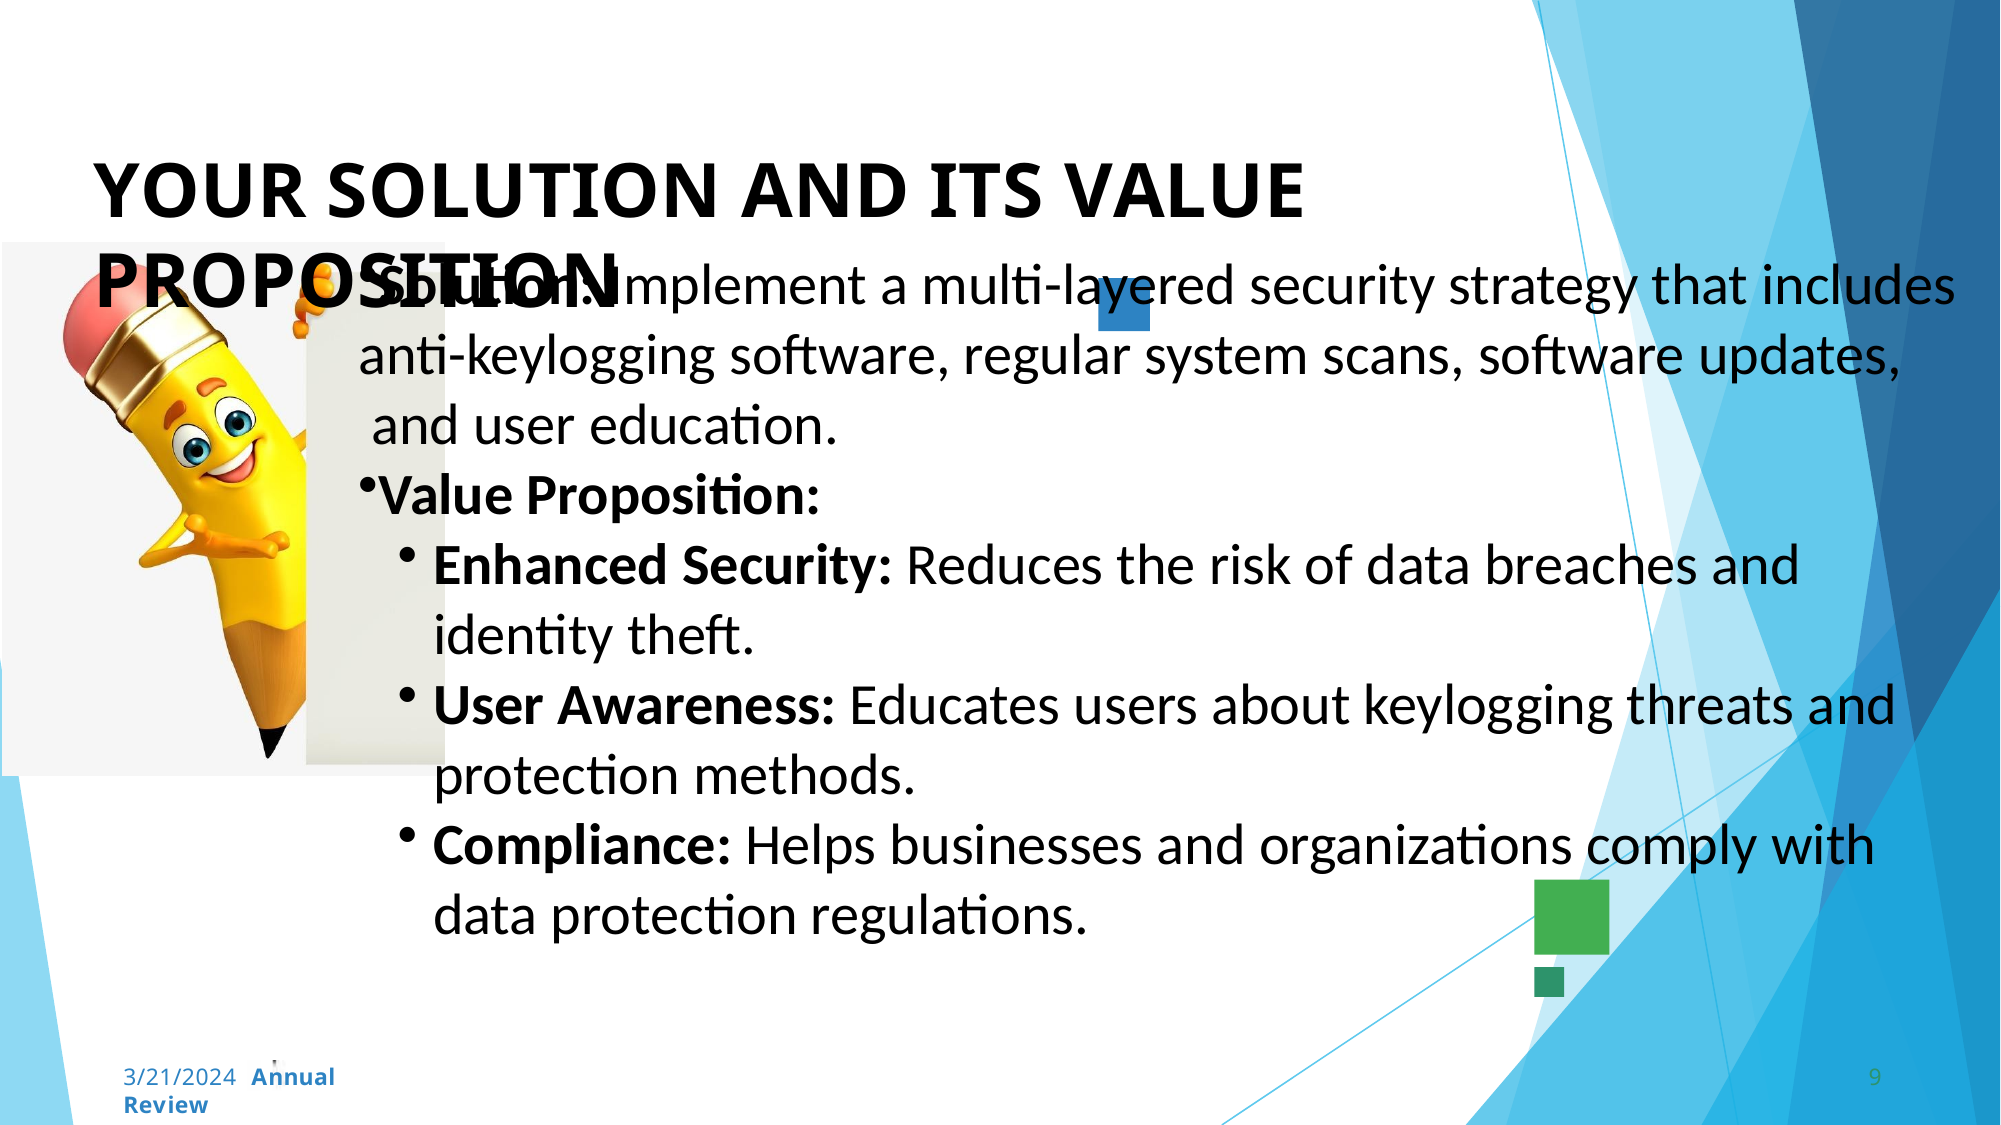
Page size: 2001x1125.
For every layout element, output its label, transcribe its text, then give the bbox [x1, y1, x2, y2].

title YOUR SOLUTION AND ITS VALUE PROPOSITION [91, 140, 1694, 241]
text_box Solution: Implement a multi-layered security strategy that includes anti-keylogging software, regular system scans, software updates, and user education. Value Proposition: Enhanced Security: Reduces the risk of data breaches and identity theft. User Awareness: Educates users about keylogging threats and protection methods. Compliance: Helps businesses and organizations comply with data protection regulations. [343, 238, 1986, 1024]
text_box 3/21/2024 Annual Review [121, 1103, 417, 1118]
picture [110, 1060, 463, 1094]
slide_number 9 [1862, 1061, 1888, 1125]
picture [2, 242, 446, 776]
